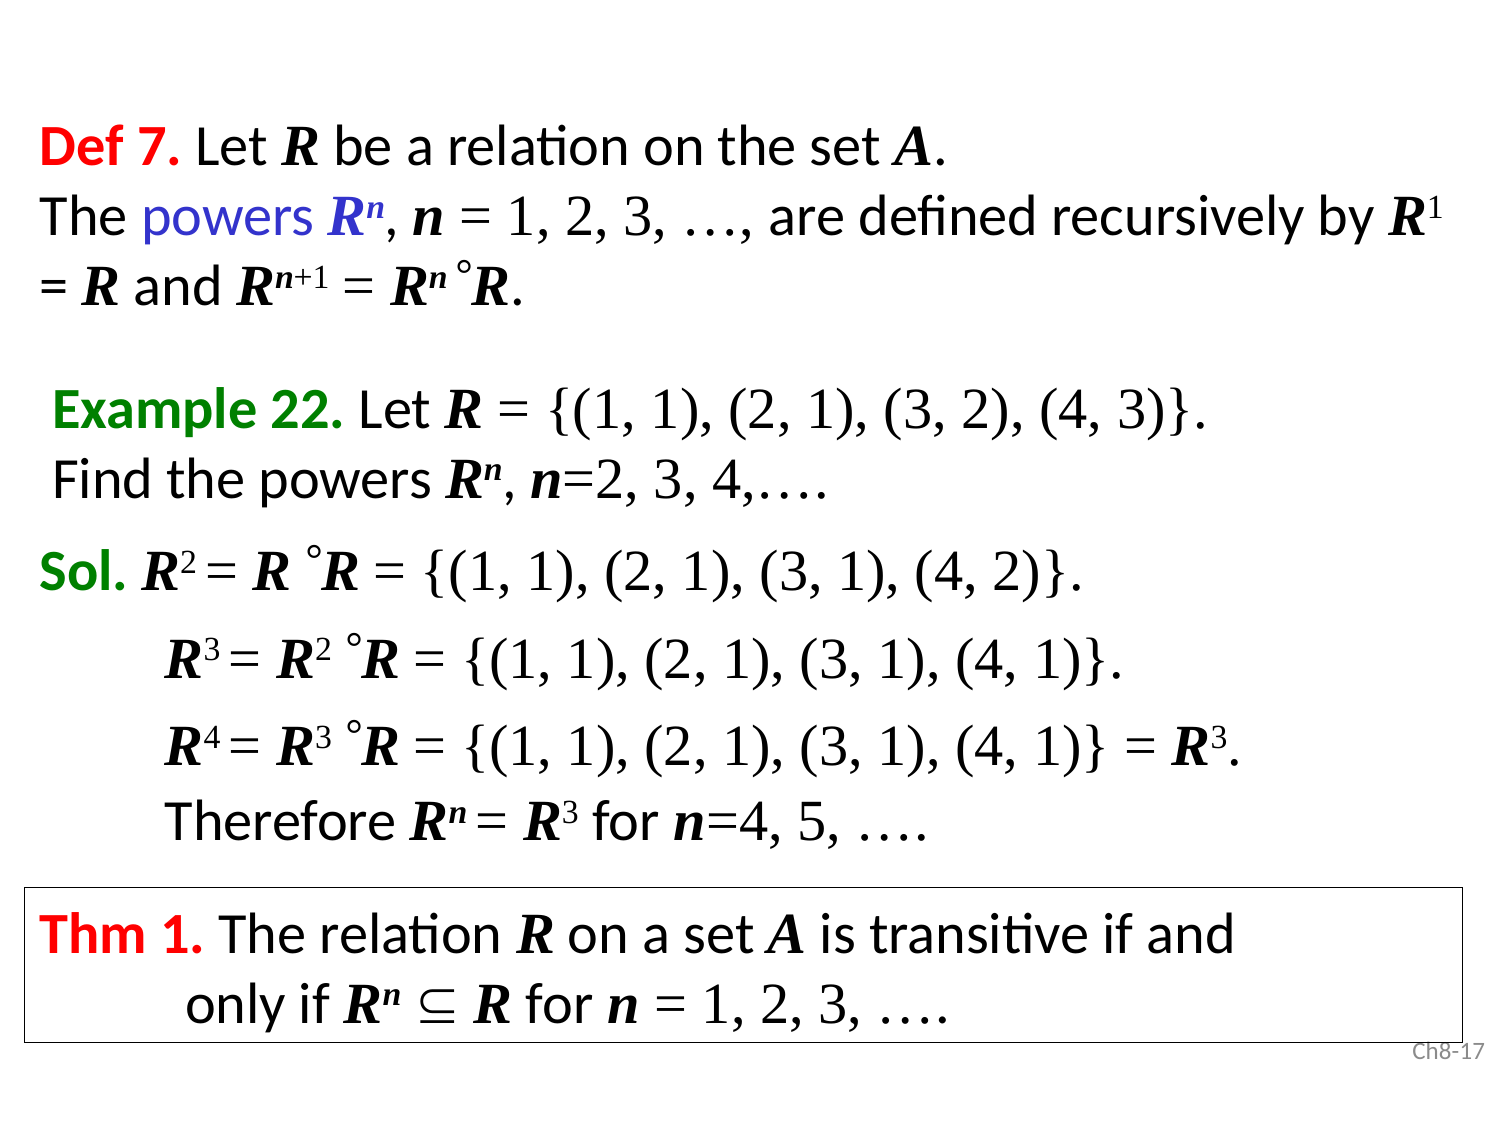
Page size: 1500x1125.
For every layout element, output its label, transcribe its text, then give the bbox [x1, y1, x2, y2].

text_box R4 = R3 R = {(1, 1), (2, 1), (3, 1), (4, 1)} = R3. [150, 699, 1375, 774]
text_box Example 22. Let R = {(1, 1), (2, 1), (3, 2), (4, 3)}. Find the powers Rn, n=2, 3, 4,…. [37, 362, 1475, 518]
text_box Therefore Rn = R3 for n=4, 5, …. [150, 774, 1375, 860]
slide_number Ch8-17 [1149, 1012, 1500, 1088]
text_box Def 7. Let R be a relation on the set A. The powers Rn, n = 1, 2, 3, …, are defined recursively by R1 = R and Rn+1 = Rn R. [24, 99, 1463, 325]
text_box Sol. R2 = R R = {(1, 1), (2, 1), (3, 1), (4, 2)}. [24, 525, 1463, 610]
text_box Thm 1. The relation R on a set A is transitive if and only if Rn  R for n = 1, 2, 3, …. [24, 887, 1463, 1043]
text_box R3 = R2 R = {(1, 1), (2, 1), (3, 1), (4, 1)}. [150, 612, 1375, 698]
